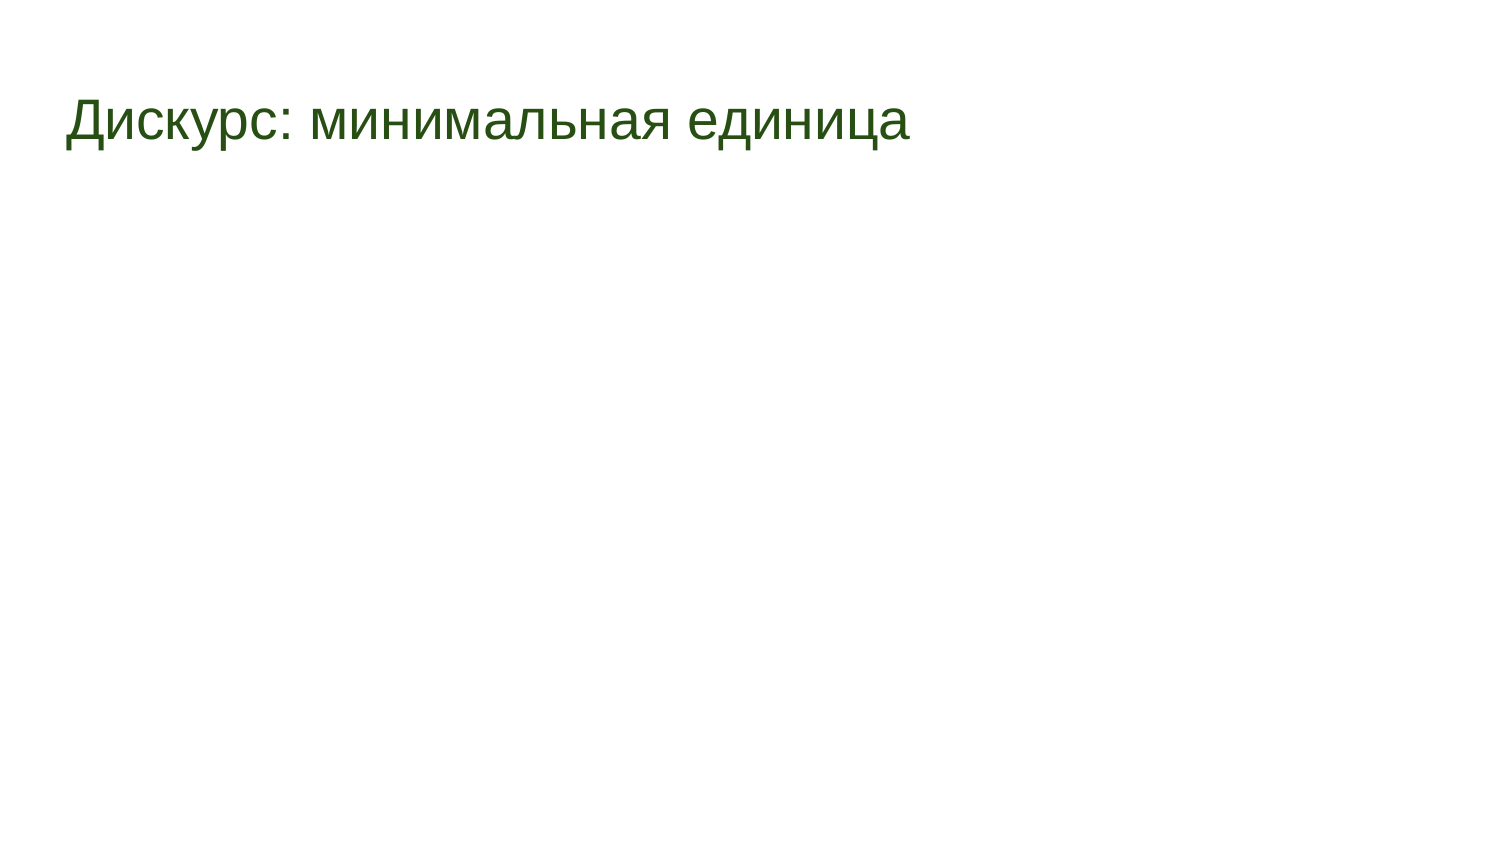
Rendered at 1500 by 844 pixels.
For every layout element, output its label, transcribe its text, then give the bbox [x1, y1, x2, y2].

title Дискурс: минимальная единица [51, 72, 1449, 167]
